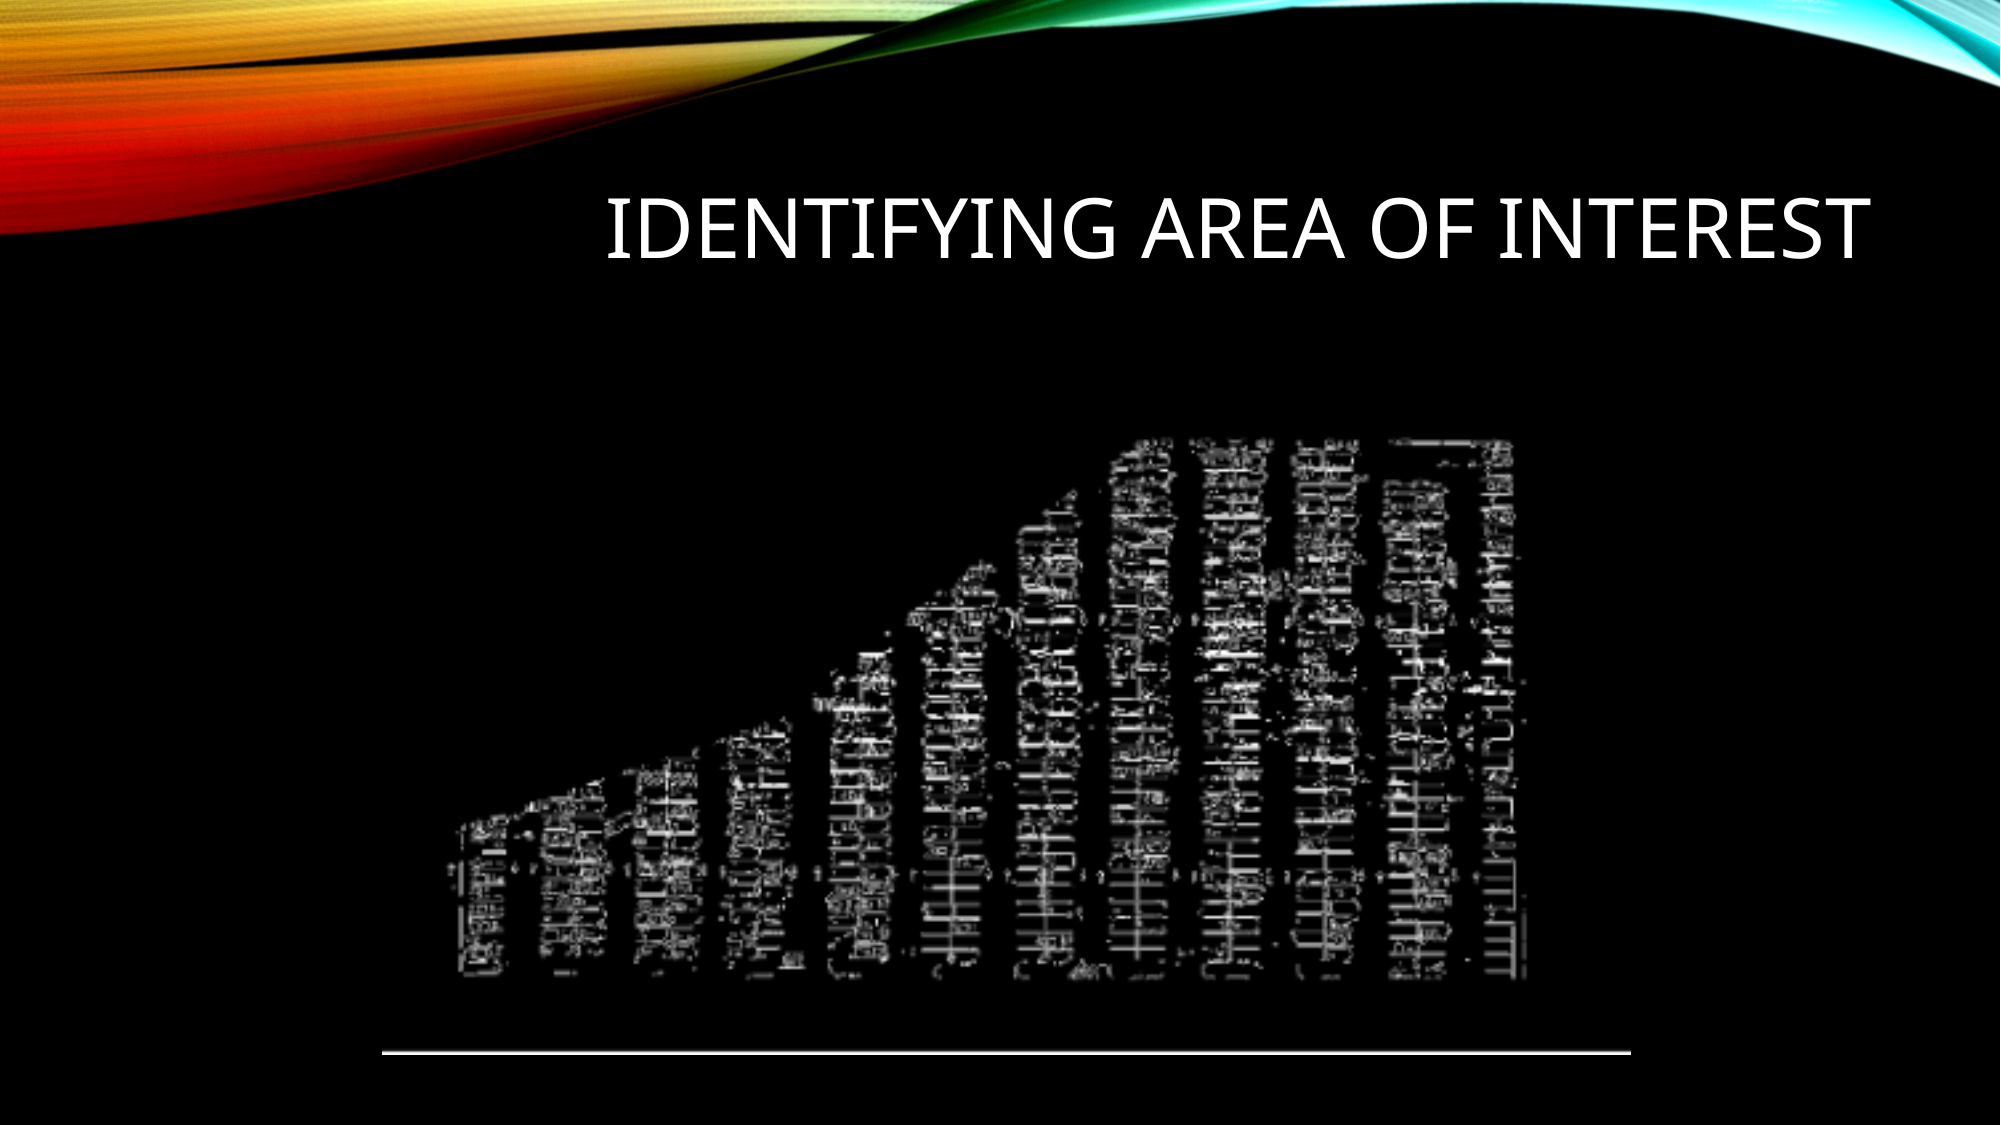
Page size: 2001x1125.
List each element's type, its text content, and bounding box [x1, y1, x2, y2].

title IDENTIFYING AREA OF INTEREST [474, 125, 1888, 338]
picture [0, 0, 2000, 237]
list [382, 337, 1632, 1055]
